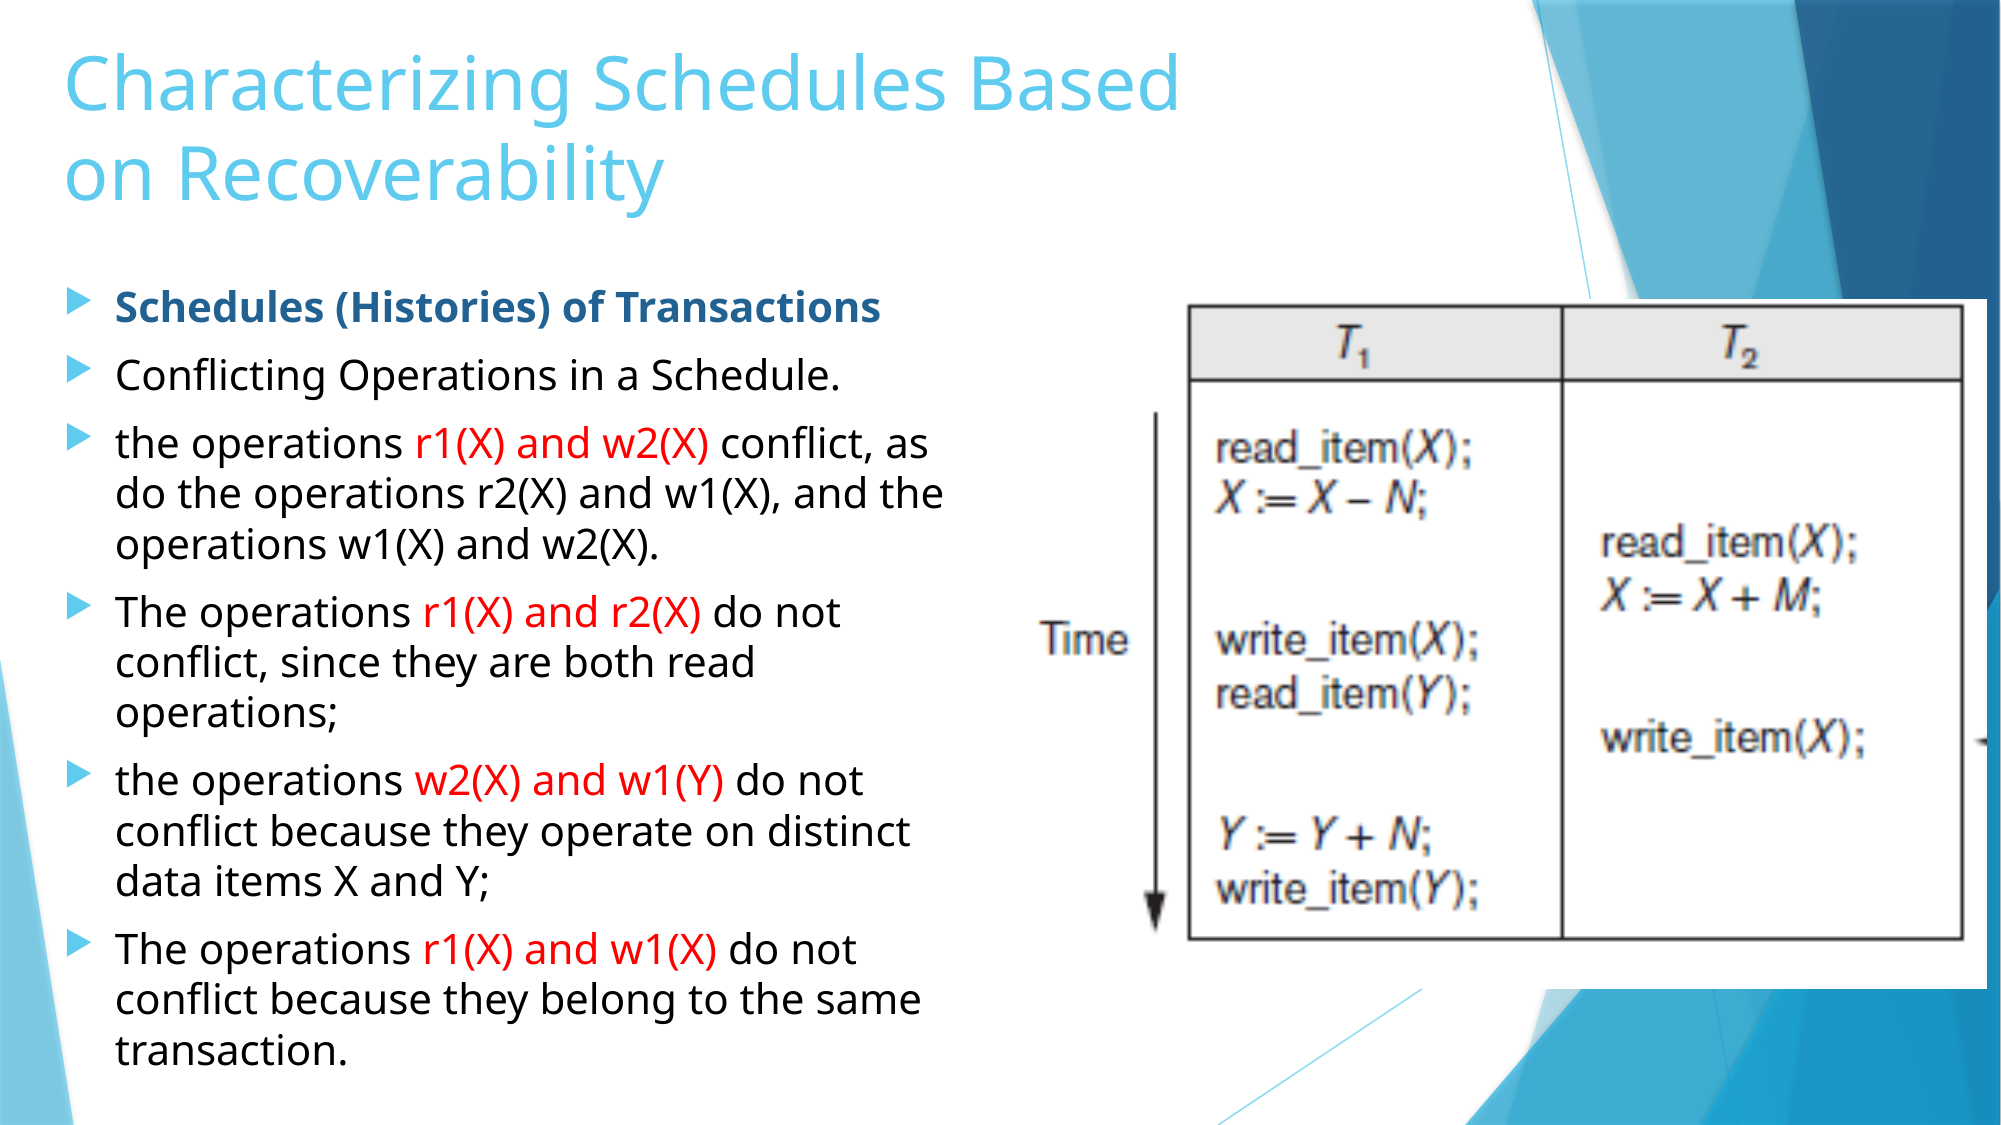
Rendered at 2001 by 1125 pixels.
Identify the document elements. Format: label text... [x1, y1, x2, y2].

list Schedules (Histories) of Transactions Conflicting Operations in a Schedule. the operations r1(X) and w2(X) conflict, as do the operations r2(X) and w1(X), and the operations w1(X) and w2(X). The operations r1(X) and r2(X) do not conflict, since they are both read operations; the operations w2(X) and w1(Y) do not conflict because they operate on distinct data items X and Y; The operations r1(X) and w1(X) do not conflict because they belong to the same transaction. [48, 205, 1000, 1083]
title Characterizing Schedules Based on Recoverability [48, 28, 1650, 245]
picture [1003, 298, 1988, 989]
